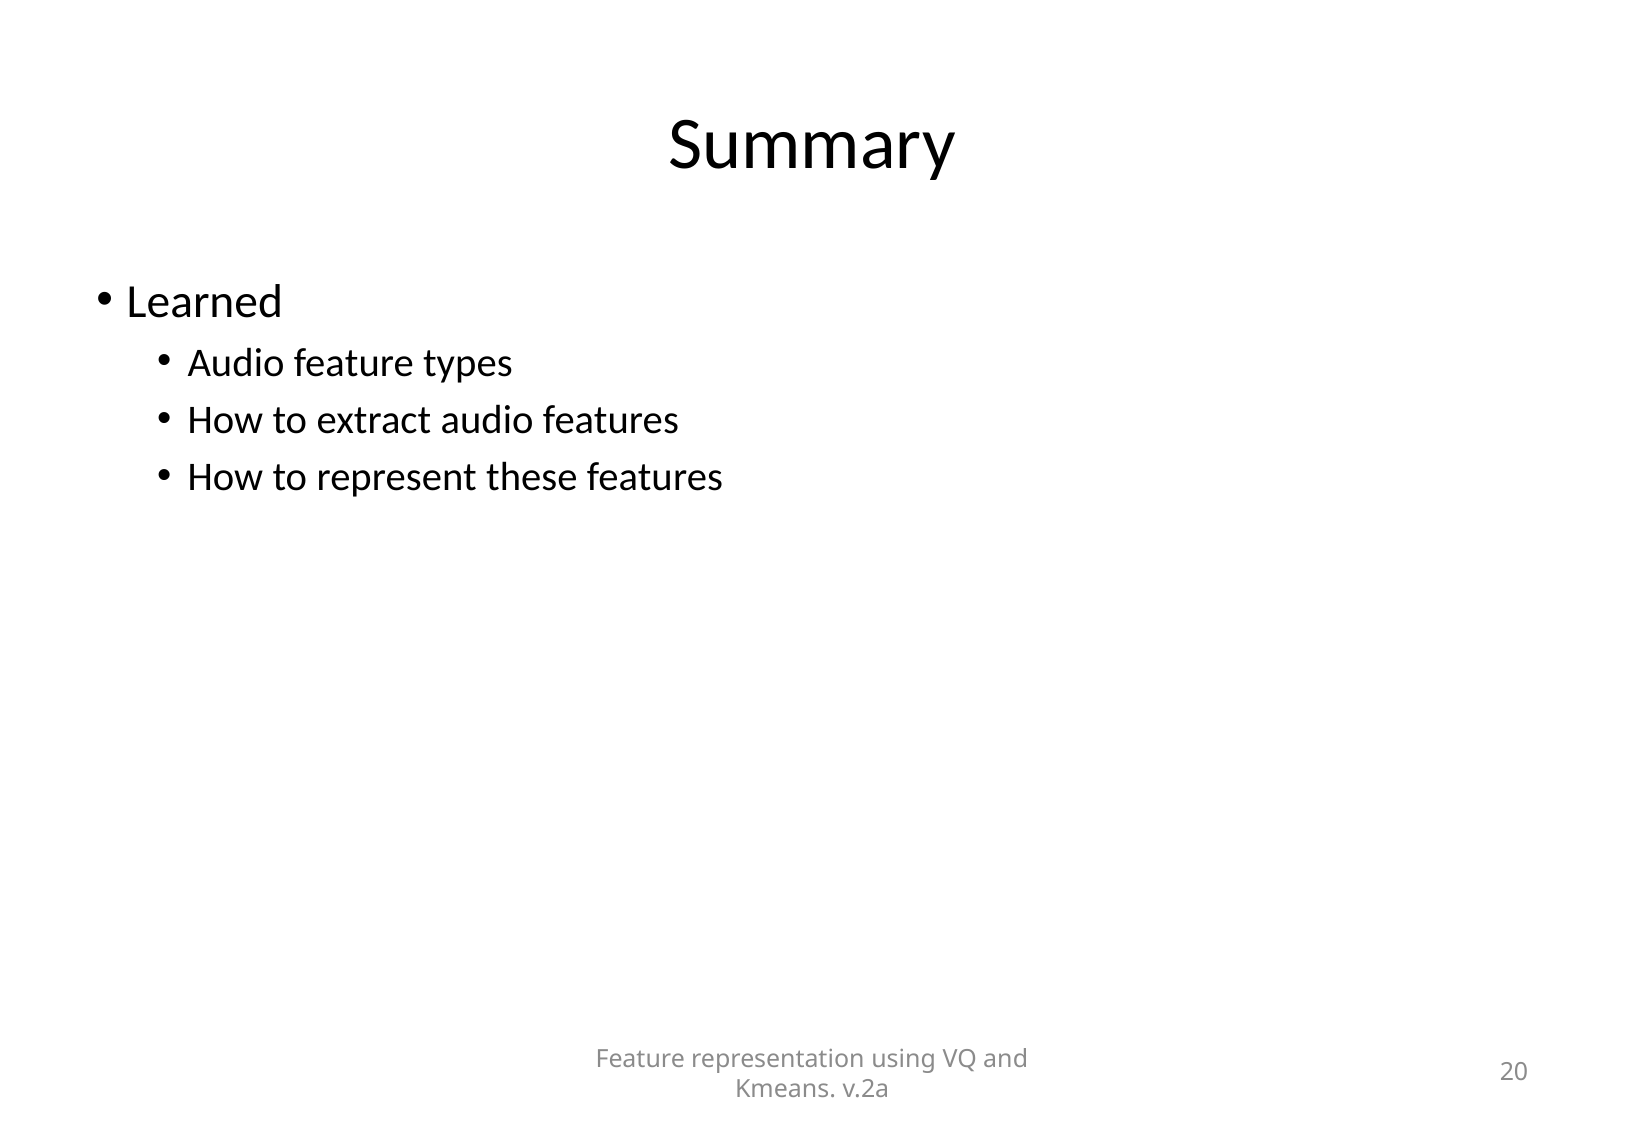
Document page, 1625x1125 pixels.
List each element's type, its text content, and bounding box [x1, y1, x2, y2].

list Learned Audio feature types How to extract audio features How to represent these features [81, 262, 1544, 1005]
title Summary [81, 45, 1544, 233]
footer Feature representation using VQ and Kmeans. v.2a [555, 1042, 1070, 1103]
slide_number 20 [1164, 1042, 1544, 1103]
